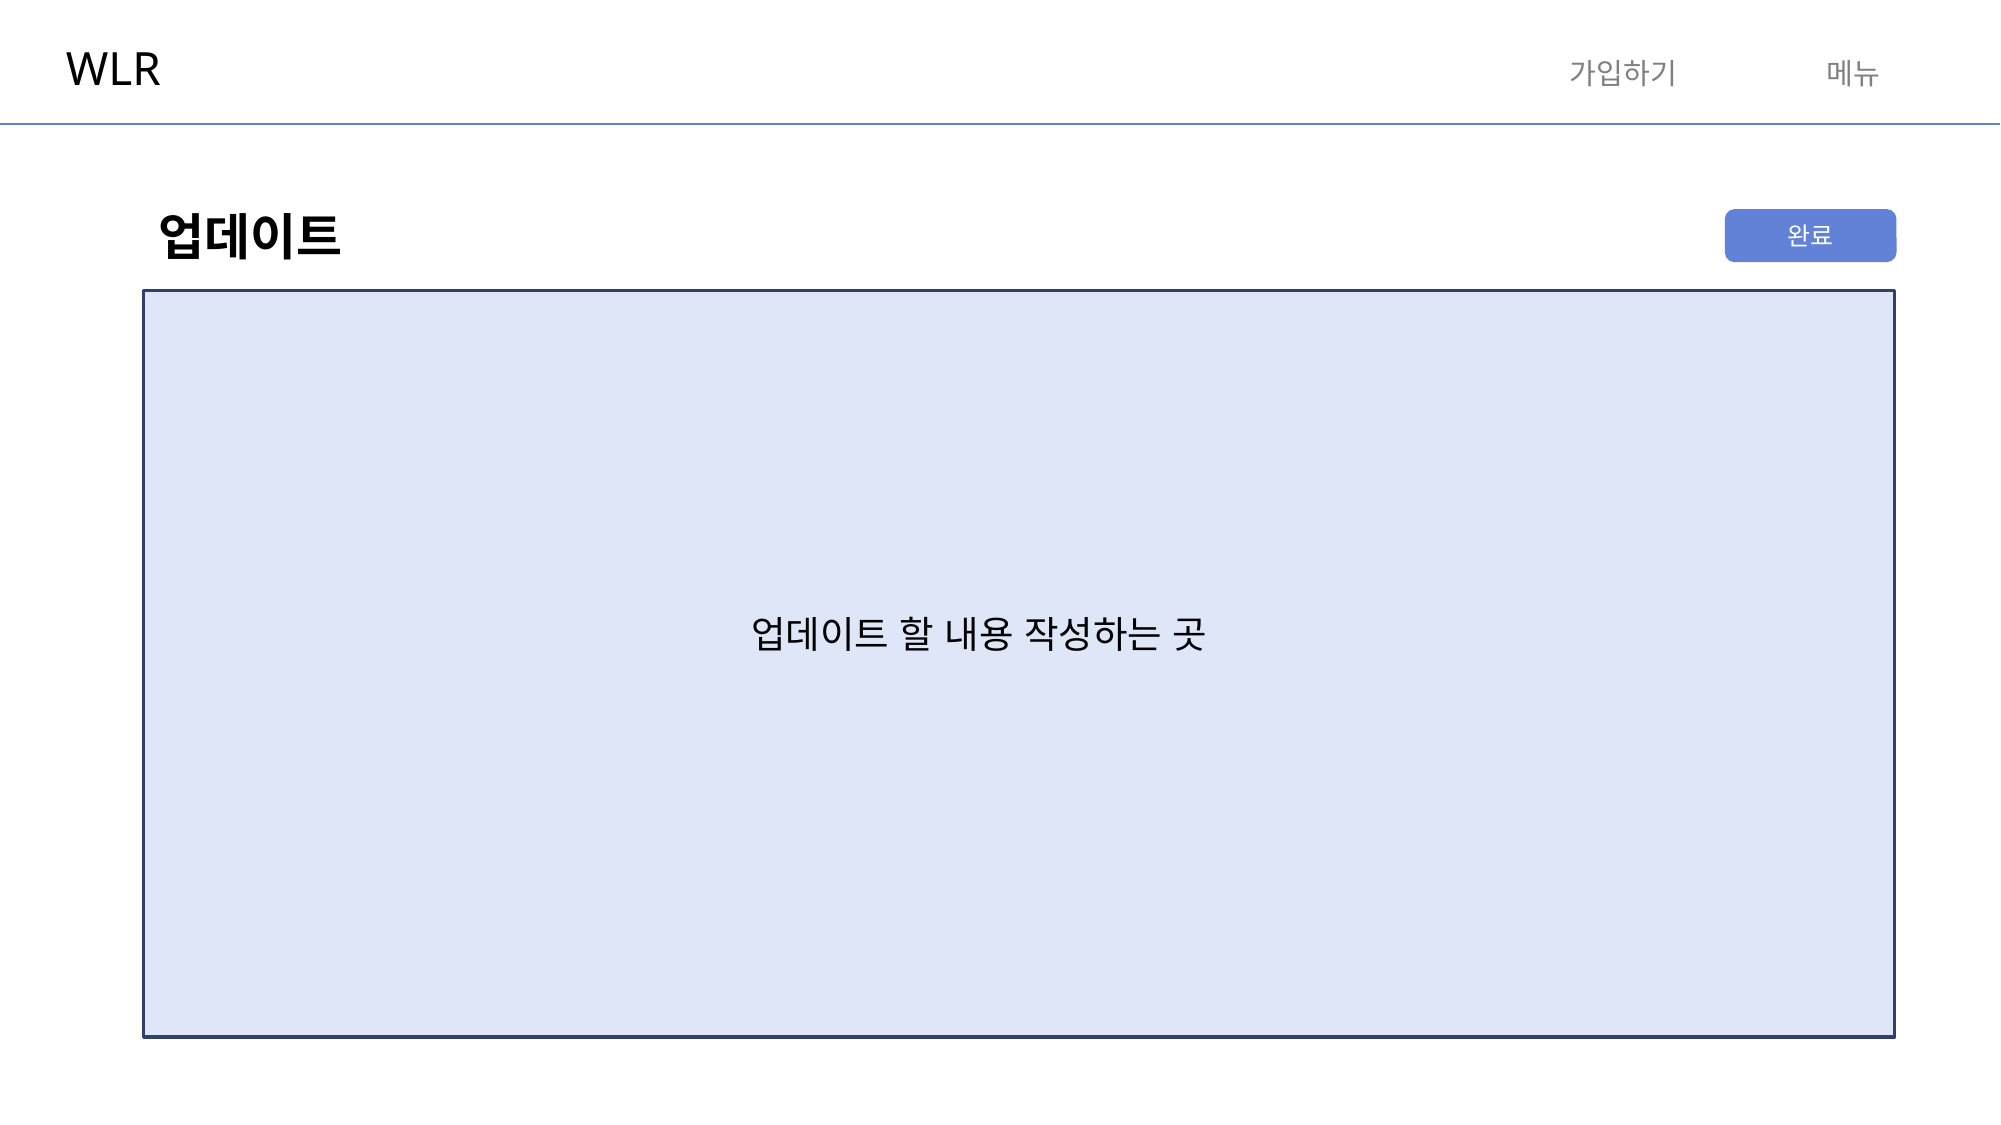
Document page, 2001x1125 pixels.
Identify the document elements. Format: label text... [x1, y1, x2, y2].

text_box [142, 289, 1896, 1039]
text_box 메뉴 [1771, 47, 1936, 98]
text_box 완료 [1726, 210, 1895, 261]
text_box WLR [51, 32, 211, 102]
text_box 업데이트 [143, 198, 398, 274]
text_box 가입하기 [1541, 47, 1706, 98]
text_box 업데이트 할 내용 작성하는 곳 [736, 603, 1302, 664]
